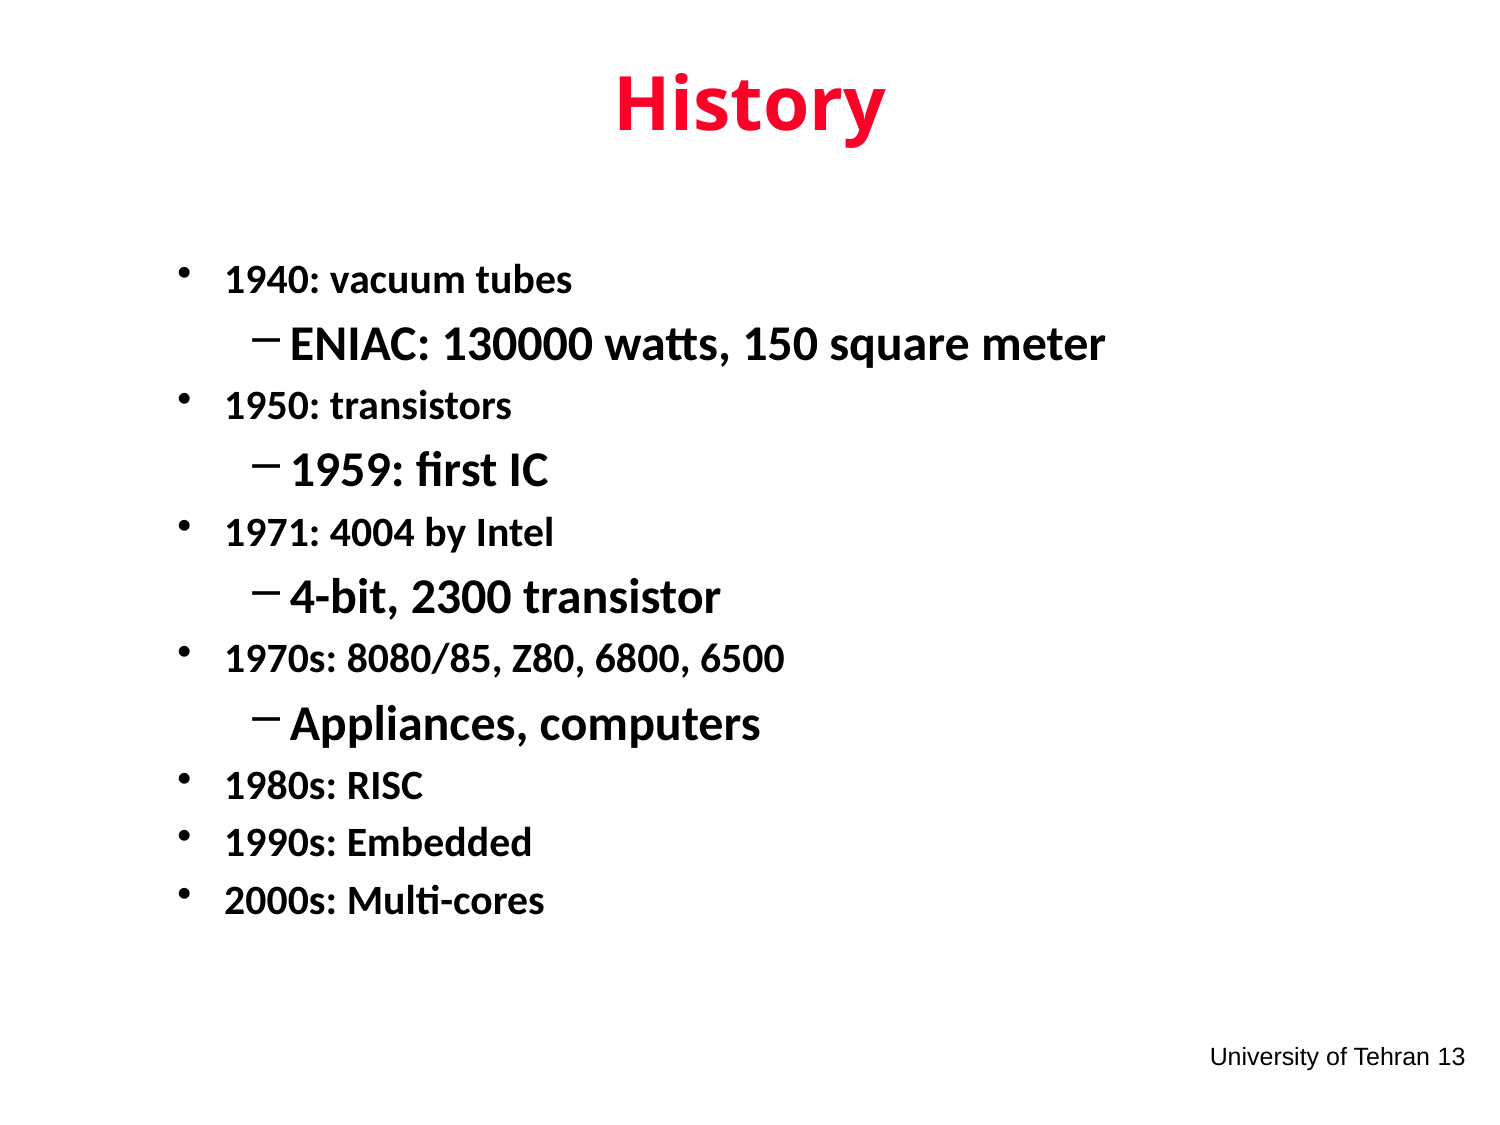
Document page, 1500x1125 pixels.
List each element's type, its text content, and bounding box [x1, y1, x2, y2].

title History [162, 12, 1338, 200]
list 1940: vacuum tubes ENIAC: 130000 watts, 150 square meter 1950: transistors 1959: first IC 1971: 4004 by Intel 4-bit, 2300 transistor 1970s: 8080/85, Z80, 6800, 6500 Appliances, computers 1980s: RISC 1990s: Embedded 2000s: Multi-cores [162, 249, 1338, 1000]
